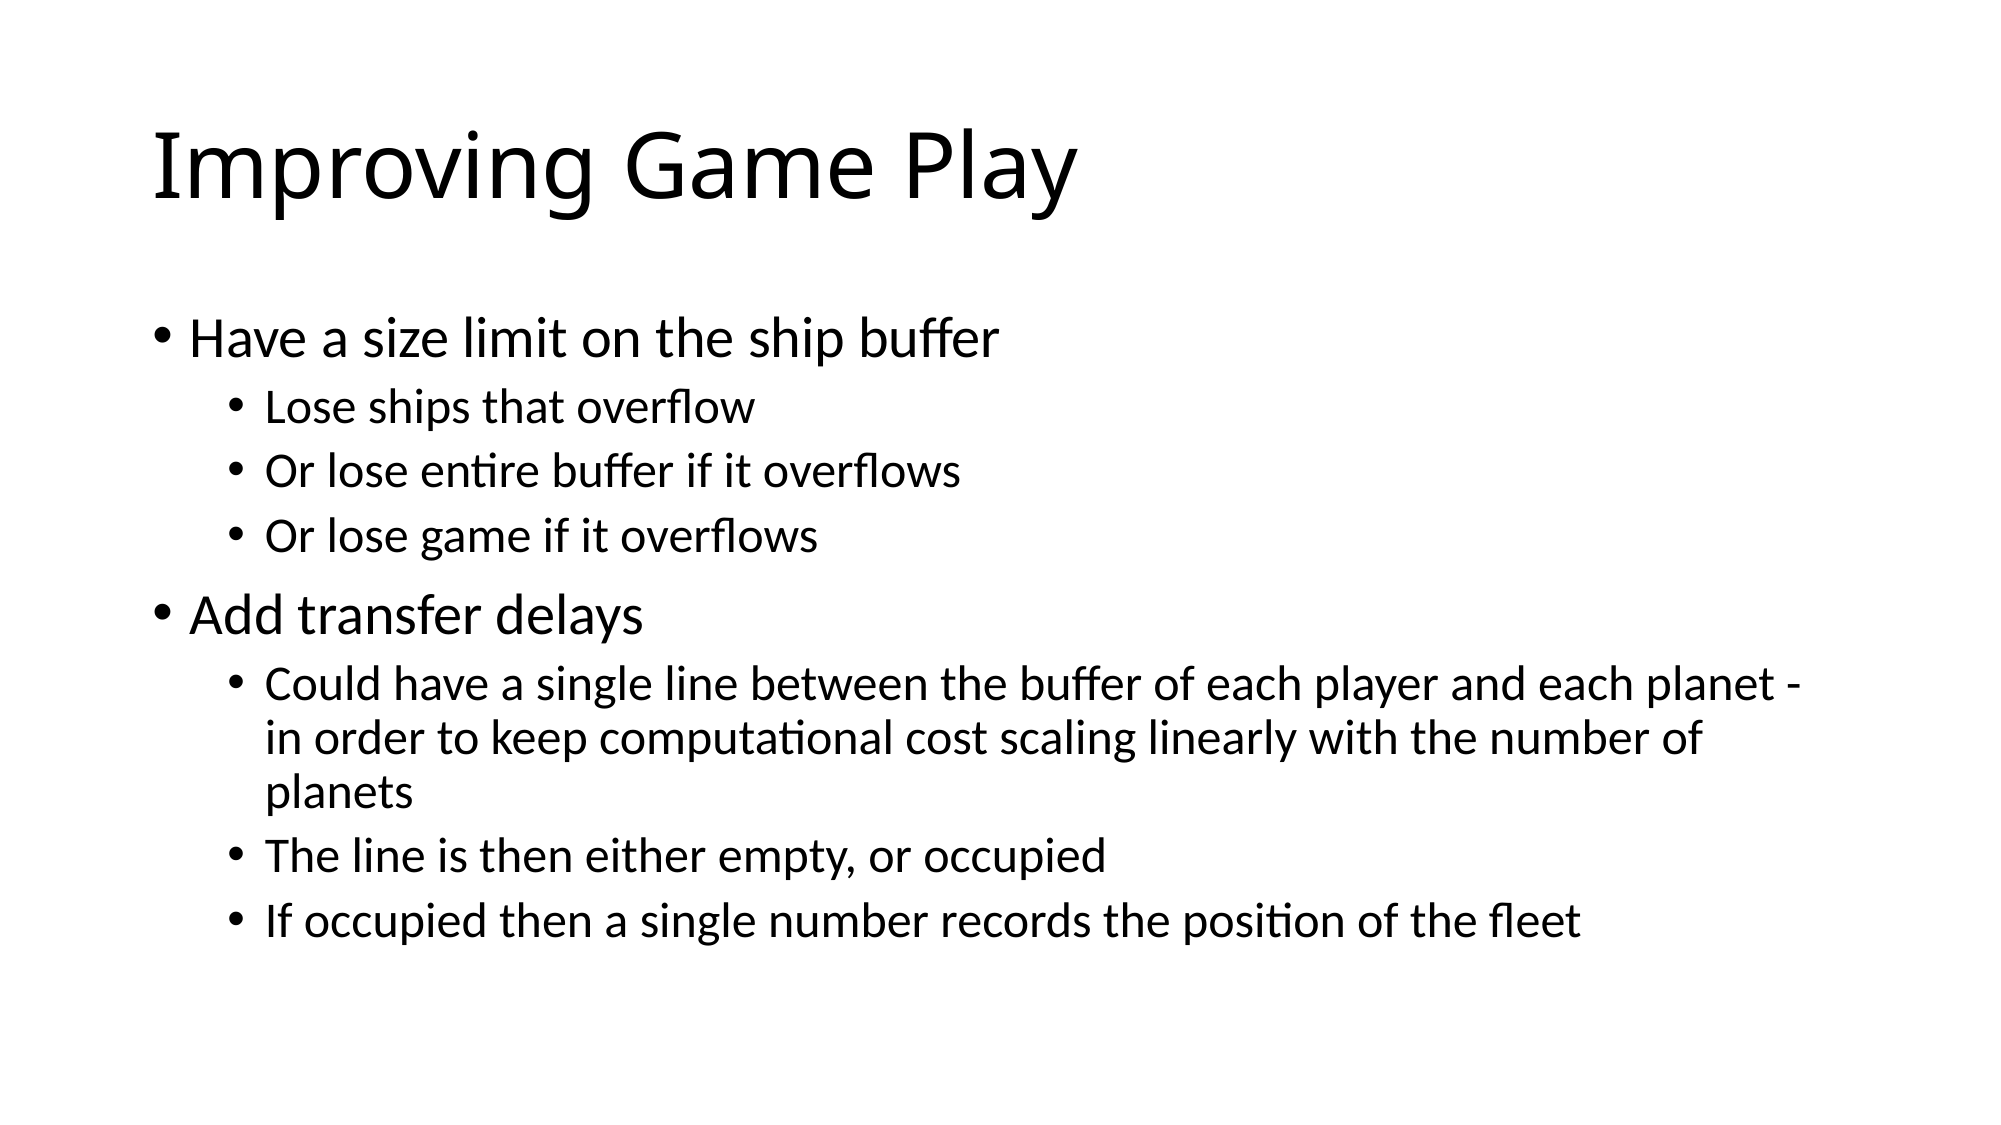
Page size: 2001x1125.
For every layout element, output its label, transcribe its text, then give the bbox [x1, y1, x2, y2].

list Have a size limit on the ship buffer Lose ships that overflow Or lose entire buffer if it overflows Or lose game if it overflows Add transfer delays Could have a single line between the buffer of each player and each planet - in order to keep computational cost scaling linearly with the number of planets The line is then either empty, or occupied If occupied then a single number records the position of the fleet [137, 299, 1863, 1014]
title Improving Game Play [137, 59, 1863, 278]
